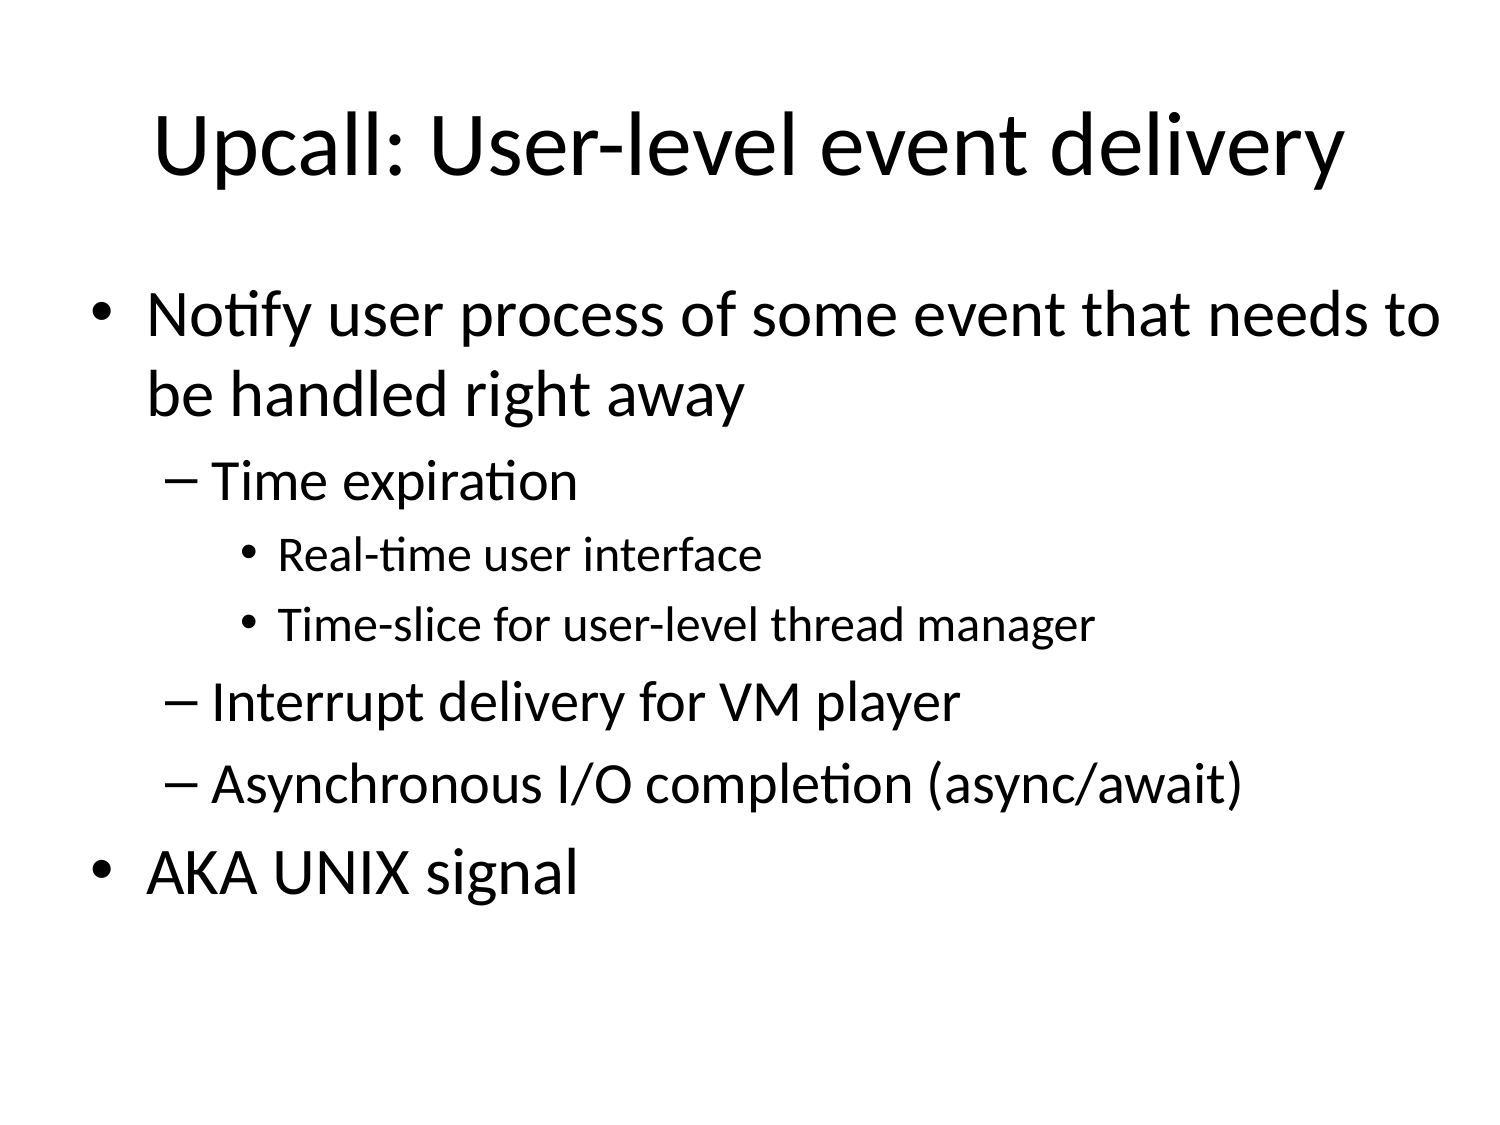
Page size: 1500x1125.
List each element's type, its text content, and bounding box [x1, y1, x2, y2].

title Upcall: User-level event delivery [75, 45, 1425, 233]
list Notify user process of some event that needs to be handled right away Time expiration Real-time user interface Time-slice for user-level thread manager Interrupt delivery for VM player Asynchronous I/O completion (async/await) AKA UNIX signal [75, 262, 1459, 1005]
